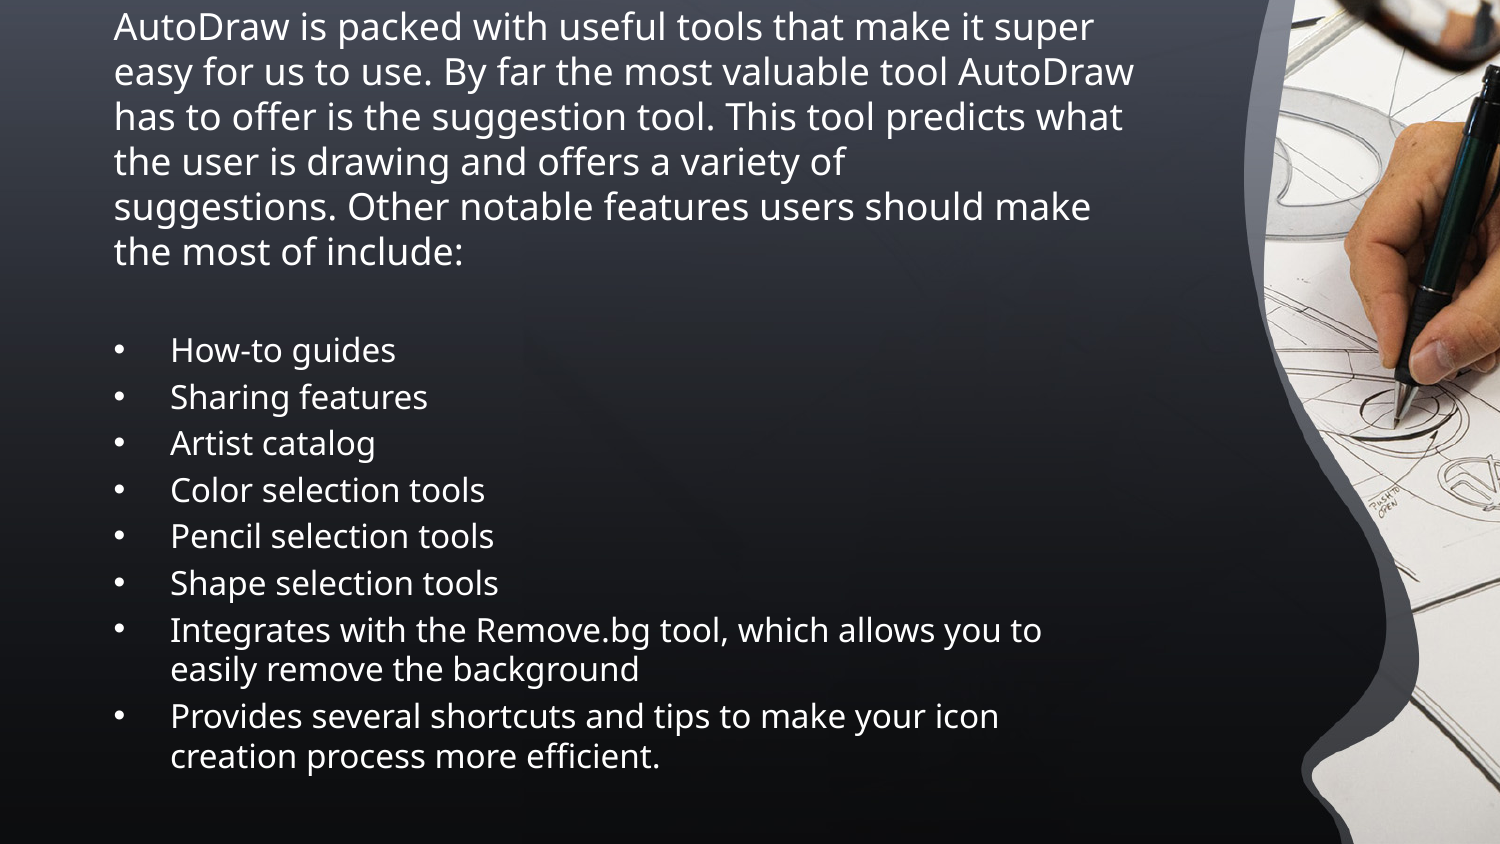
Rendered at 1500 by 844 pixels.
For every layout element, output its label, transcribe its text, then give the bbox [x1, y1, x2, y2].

list How-to guides Sharing features Artist catalog Color selection tools Pencil selection tools Shape selection tools Integrates with the Remove.bg tool, which allows you to easily remove the background Provides several shortcuts and tips to make your icon creation process more efficient. [98, 321, 1152, 844]
picture [0, 0, 1500, 844]
title AutoDraw is packed with useful tools that make it super easy for us to use. By far the most valuable tool AutoDraw has to offer is the suggestion tool. This tool predicts what the user is drawing and offers a variety of suggestions. Other notable features users should make the most of include: [98, 75, 1152, 201]
